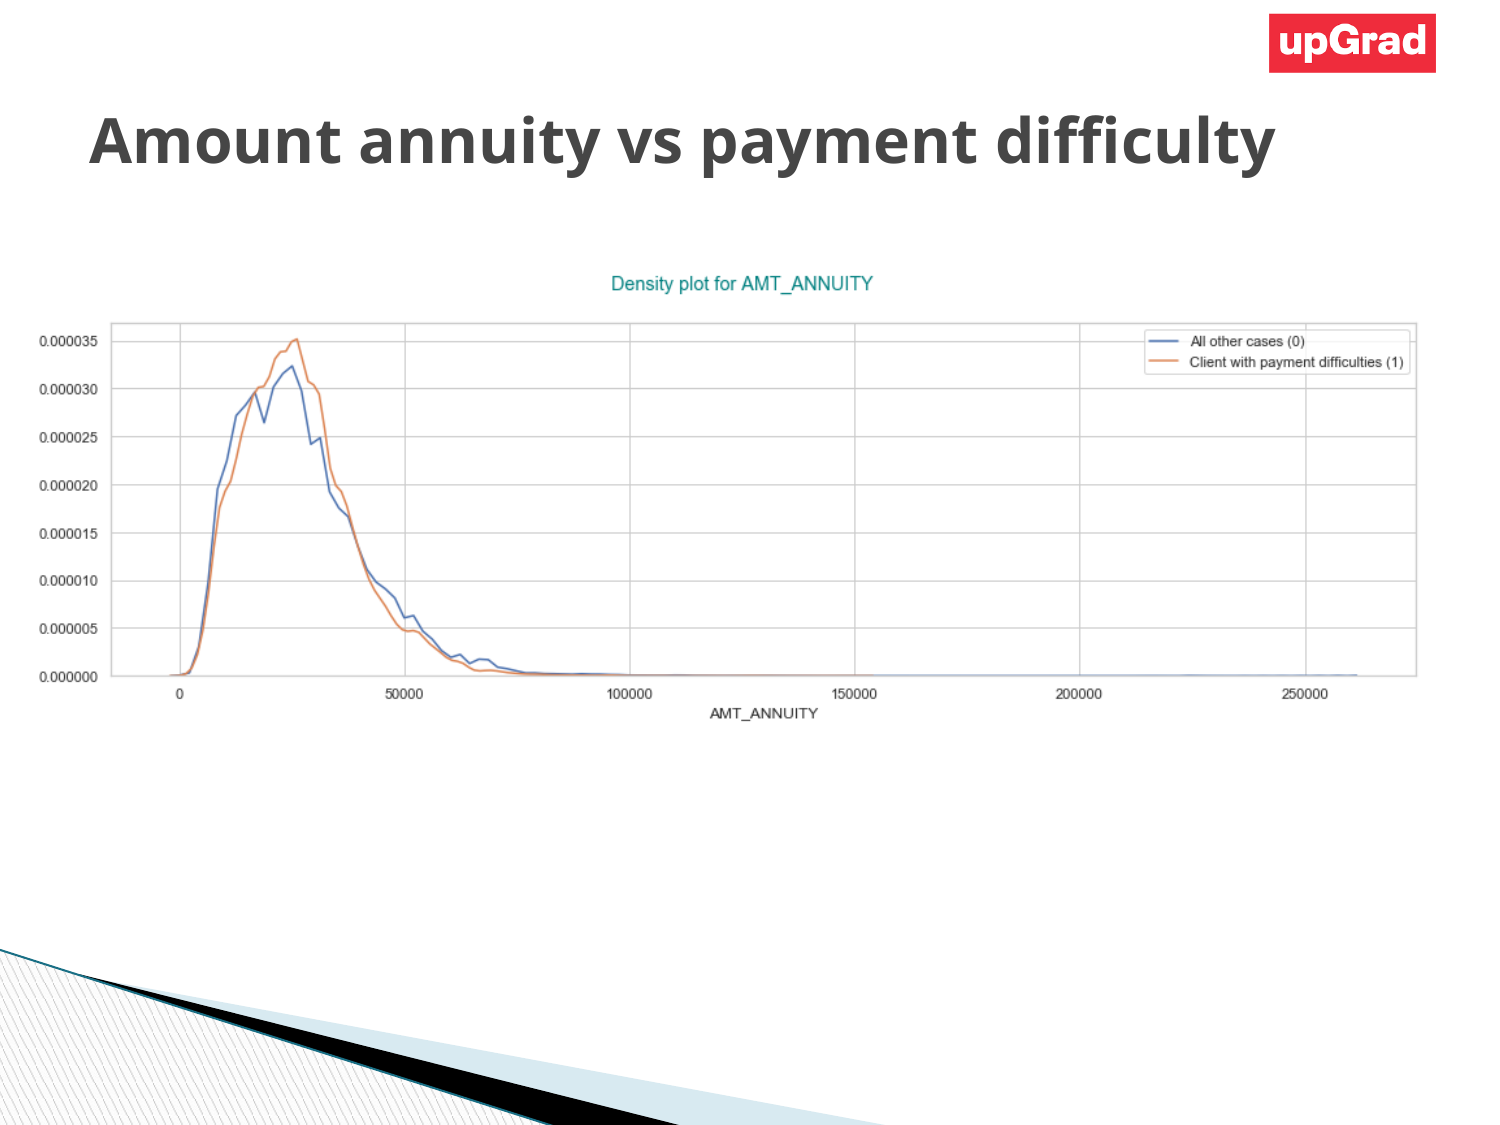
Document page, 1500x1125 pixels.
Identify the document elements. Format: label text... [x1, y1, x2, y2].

picture [1269, 0, 1436, 87]
title Amount annuity vs payment difficulty [75, 45, 1425, 233]
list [29, 266, 1426, 729]
